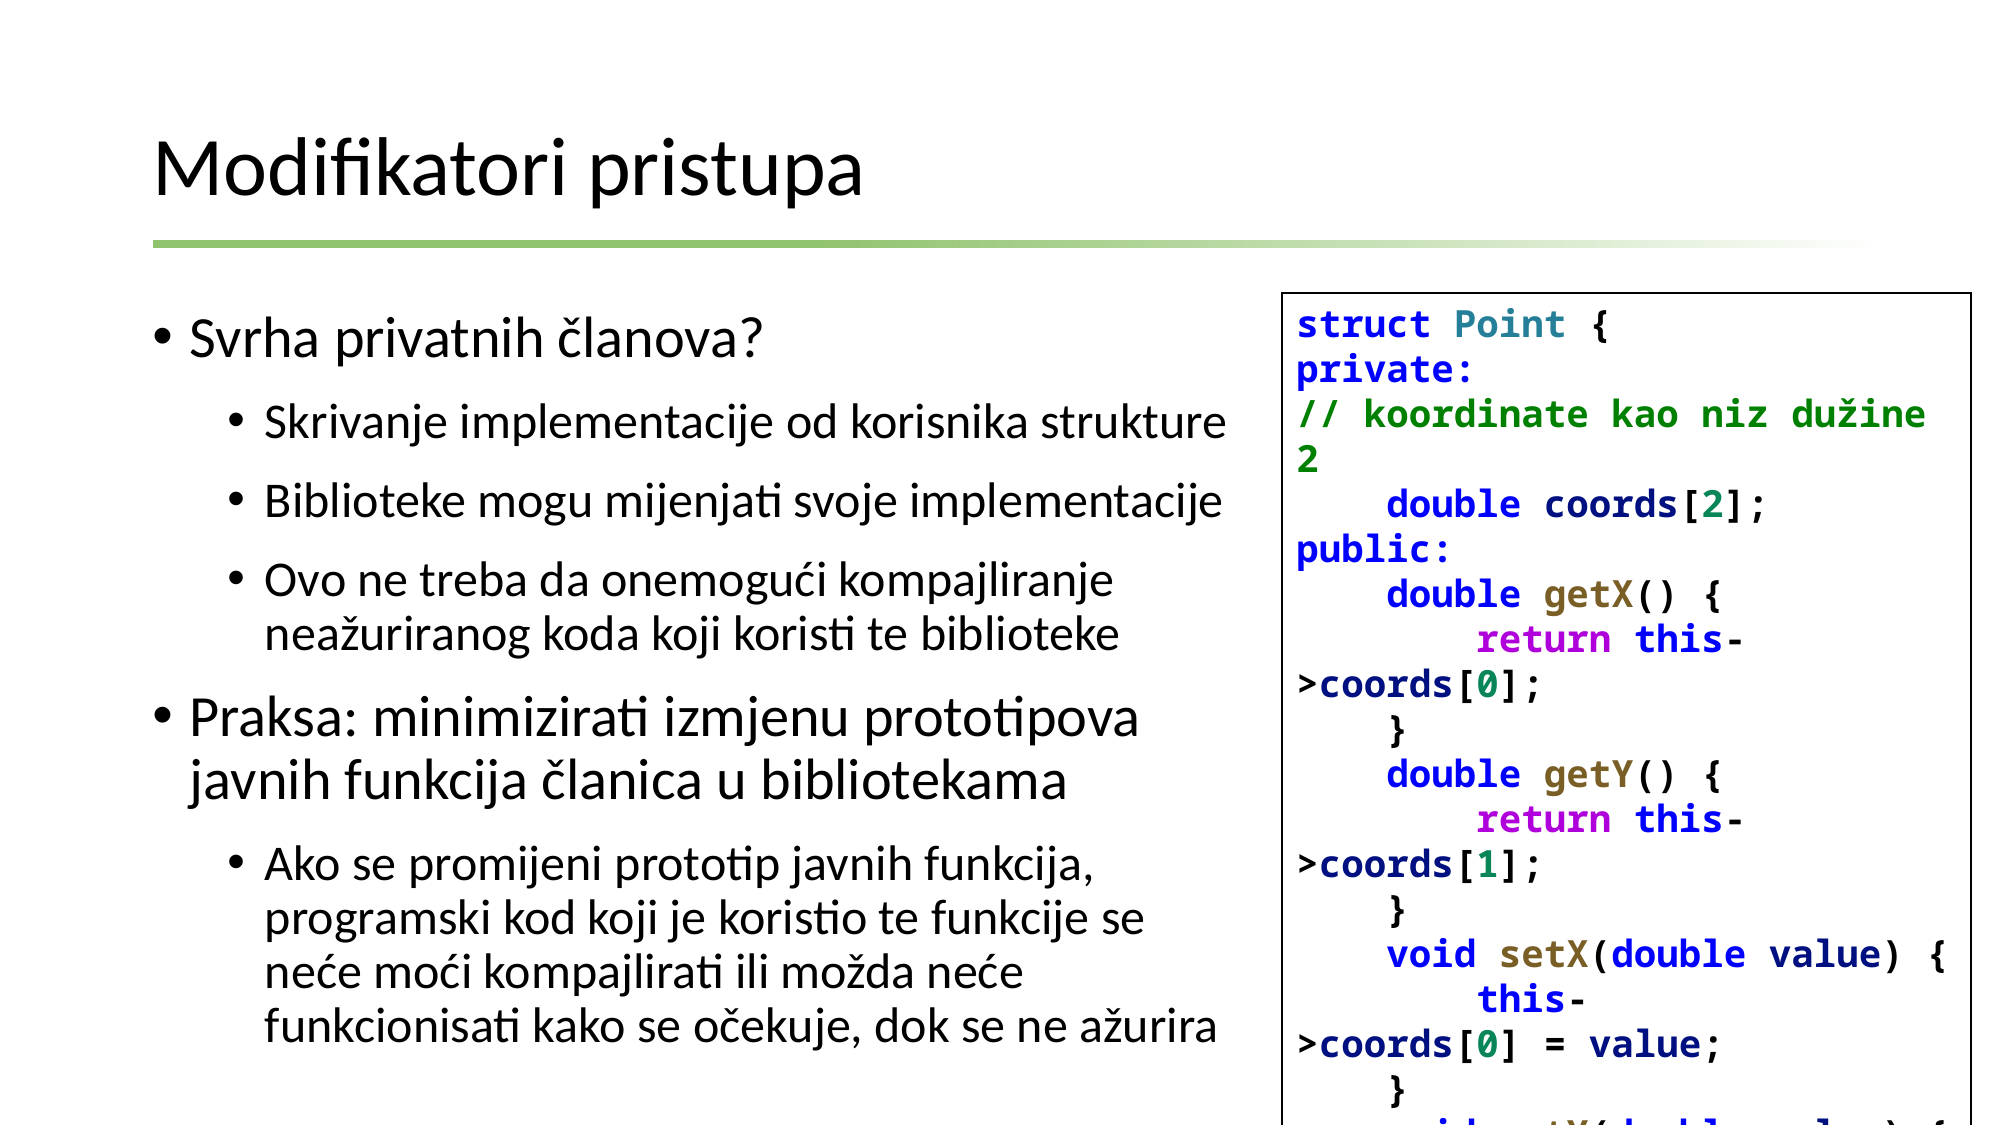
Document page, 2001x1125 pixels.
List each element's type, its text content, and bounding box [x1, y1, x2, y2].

list Svrha privatnih članova? Skrivanje implementacije od korisnika strukture Biblioteke mogu mijenjati svoje implementacije Ovo ne treba da onemogući kompajliranje neažuriranog koda koji koristi te biblioteke Praksa: minimizirati izmjenu prototipova javnih funkcija članica u bibliotekama Ako se promijeni prototip javnih funkcija, programski kod koji je koristio te funkcije se neće moći kompajlirati ili možda neće funkcionisati kako se očekuje, dok se ne ažurira [137, 299, 1266, 1125]
text_box struct Point { private: // koordinate kao niz dužine 2 double coords[2]; public: double getX() { return this->coords[0]; } double getY() { return this->coords[1]; } void setX(double value) { this->coords[0] = value; } void setY(double value) { this->coords[1] = value; } }; [1281, 292, 1972, 1125]
title Modifikatori pristupa [137, 59, 1863, 278]
